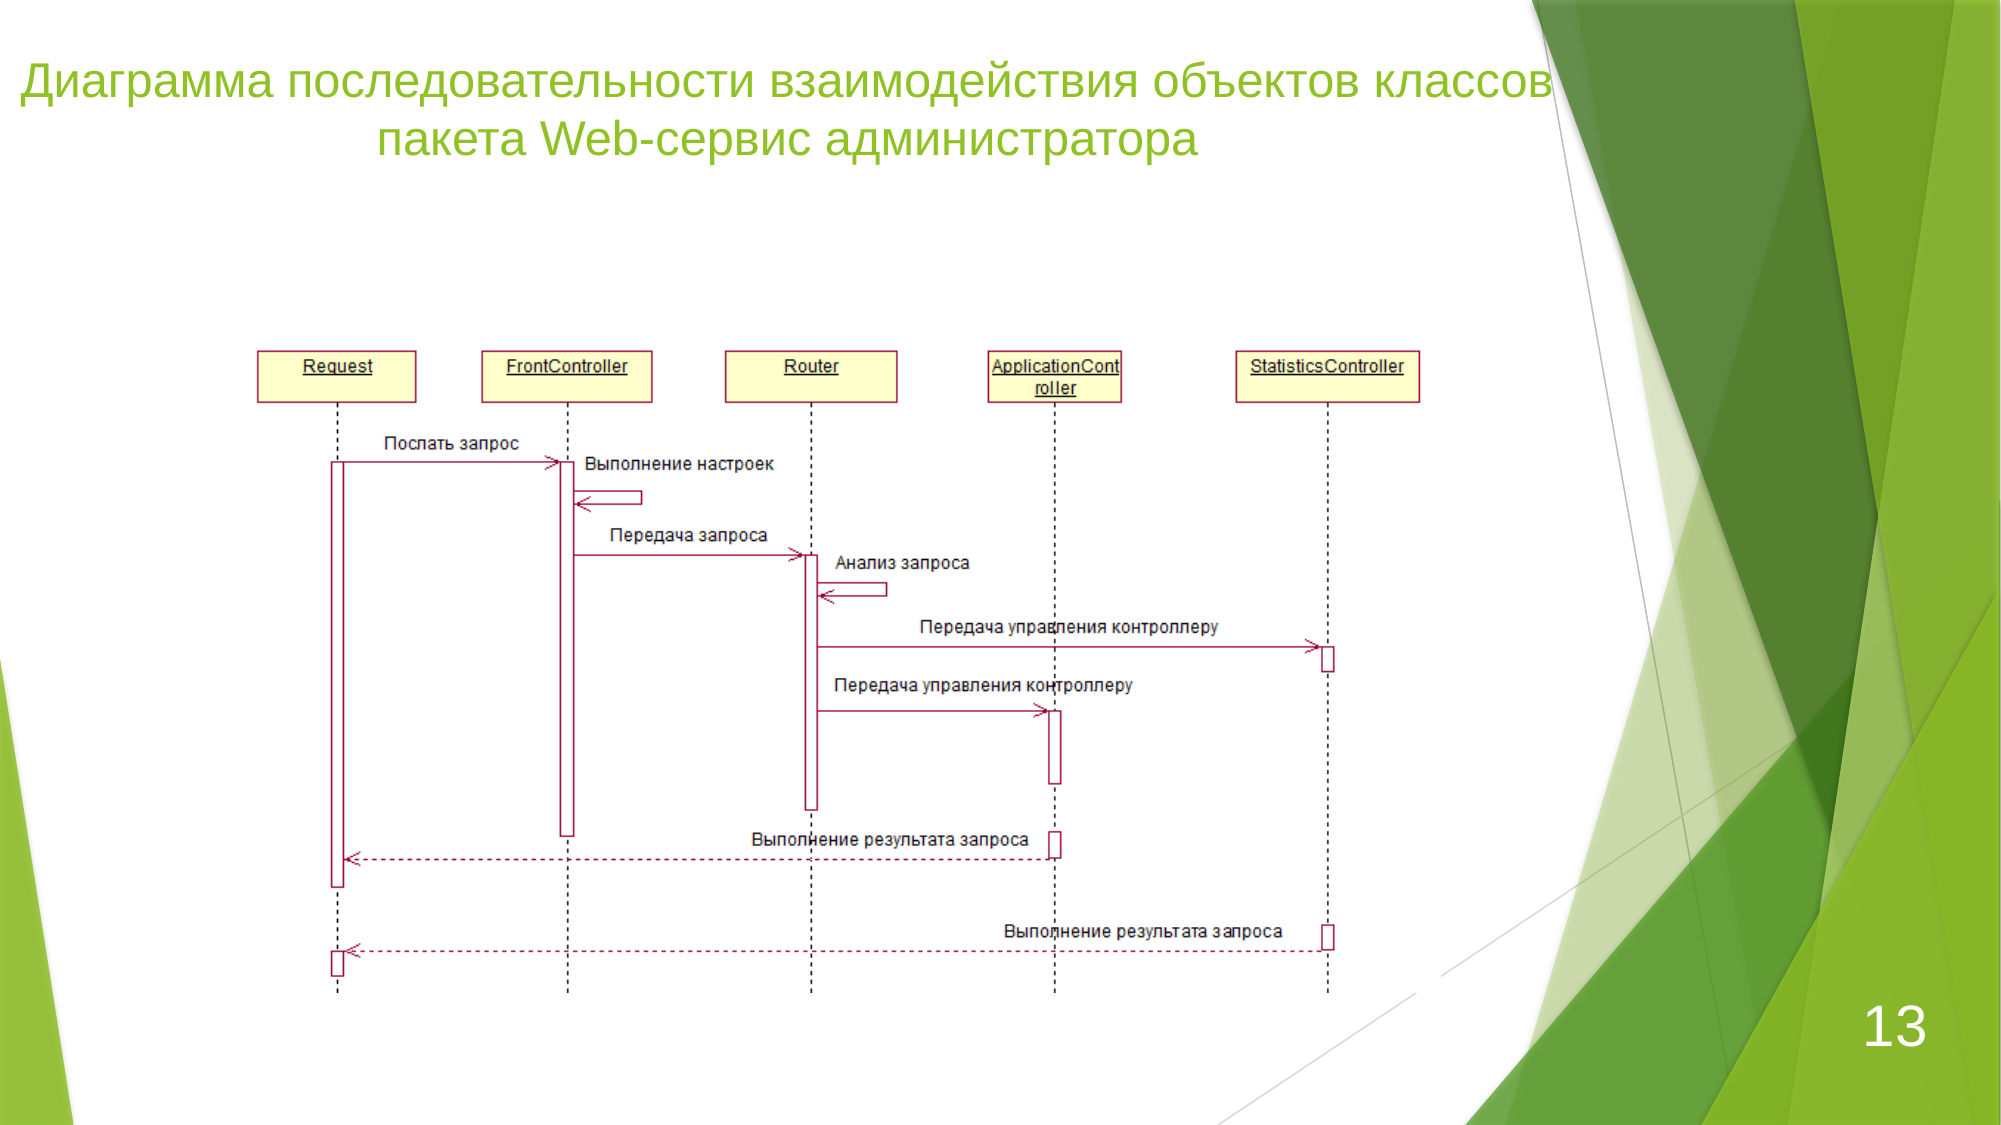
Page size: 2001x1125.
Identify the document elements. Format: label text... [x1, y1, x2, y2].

slide_number 13 [1830, 992, 1943, 1053]
title Диаграмма последовательности взаимодействия объектов классов пакета Web-сервис администратора [0, 40, 1604, 234]
picture [246, 341, 1442, 994]
